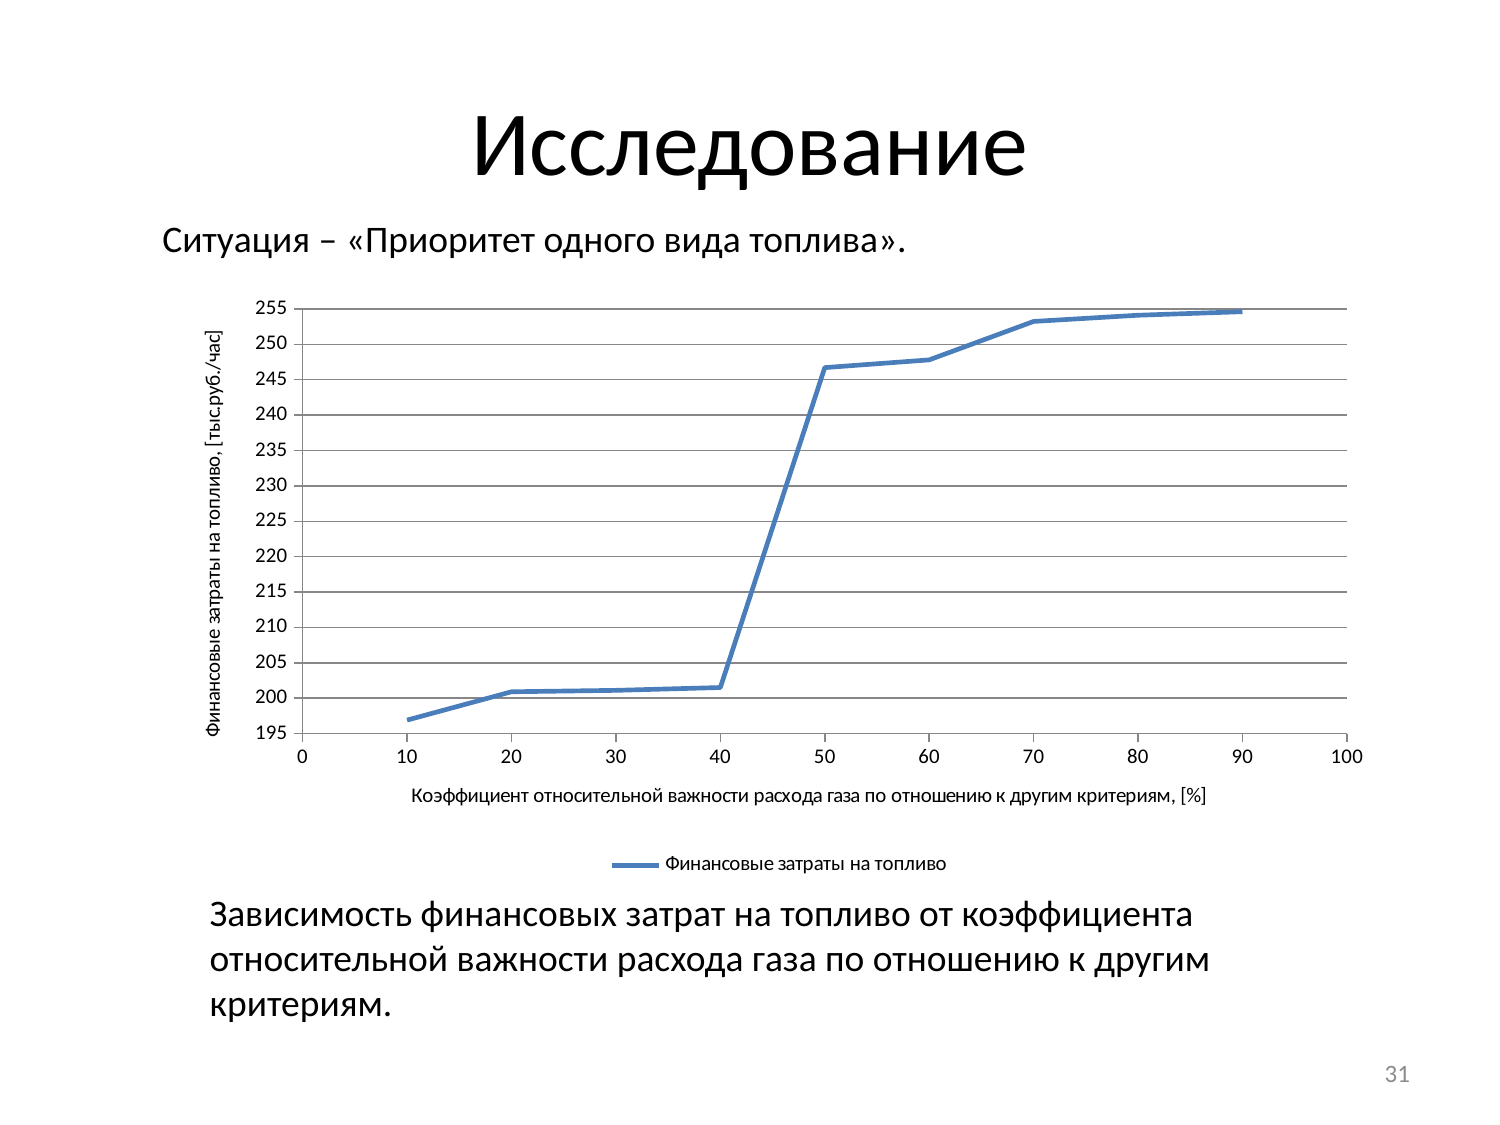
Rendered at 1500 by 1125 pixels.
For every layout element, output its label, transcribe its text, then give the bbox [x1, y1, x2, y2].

text_box Ситуация – «Приоритет одного вида топлива». [147, 208, 1388, 268]
text_box Зависимость финансовых затрат на топливо от коэффициента относительной важности расхода газа по отношению к другим критериям. [194, 889, 1388, 1032]
slide_number 31 [1074, 1042, 1425, 1103]
chart [170, 286, 1389, 882]
title Исследование [75, 45, 1425, 233]
